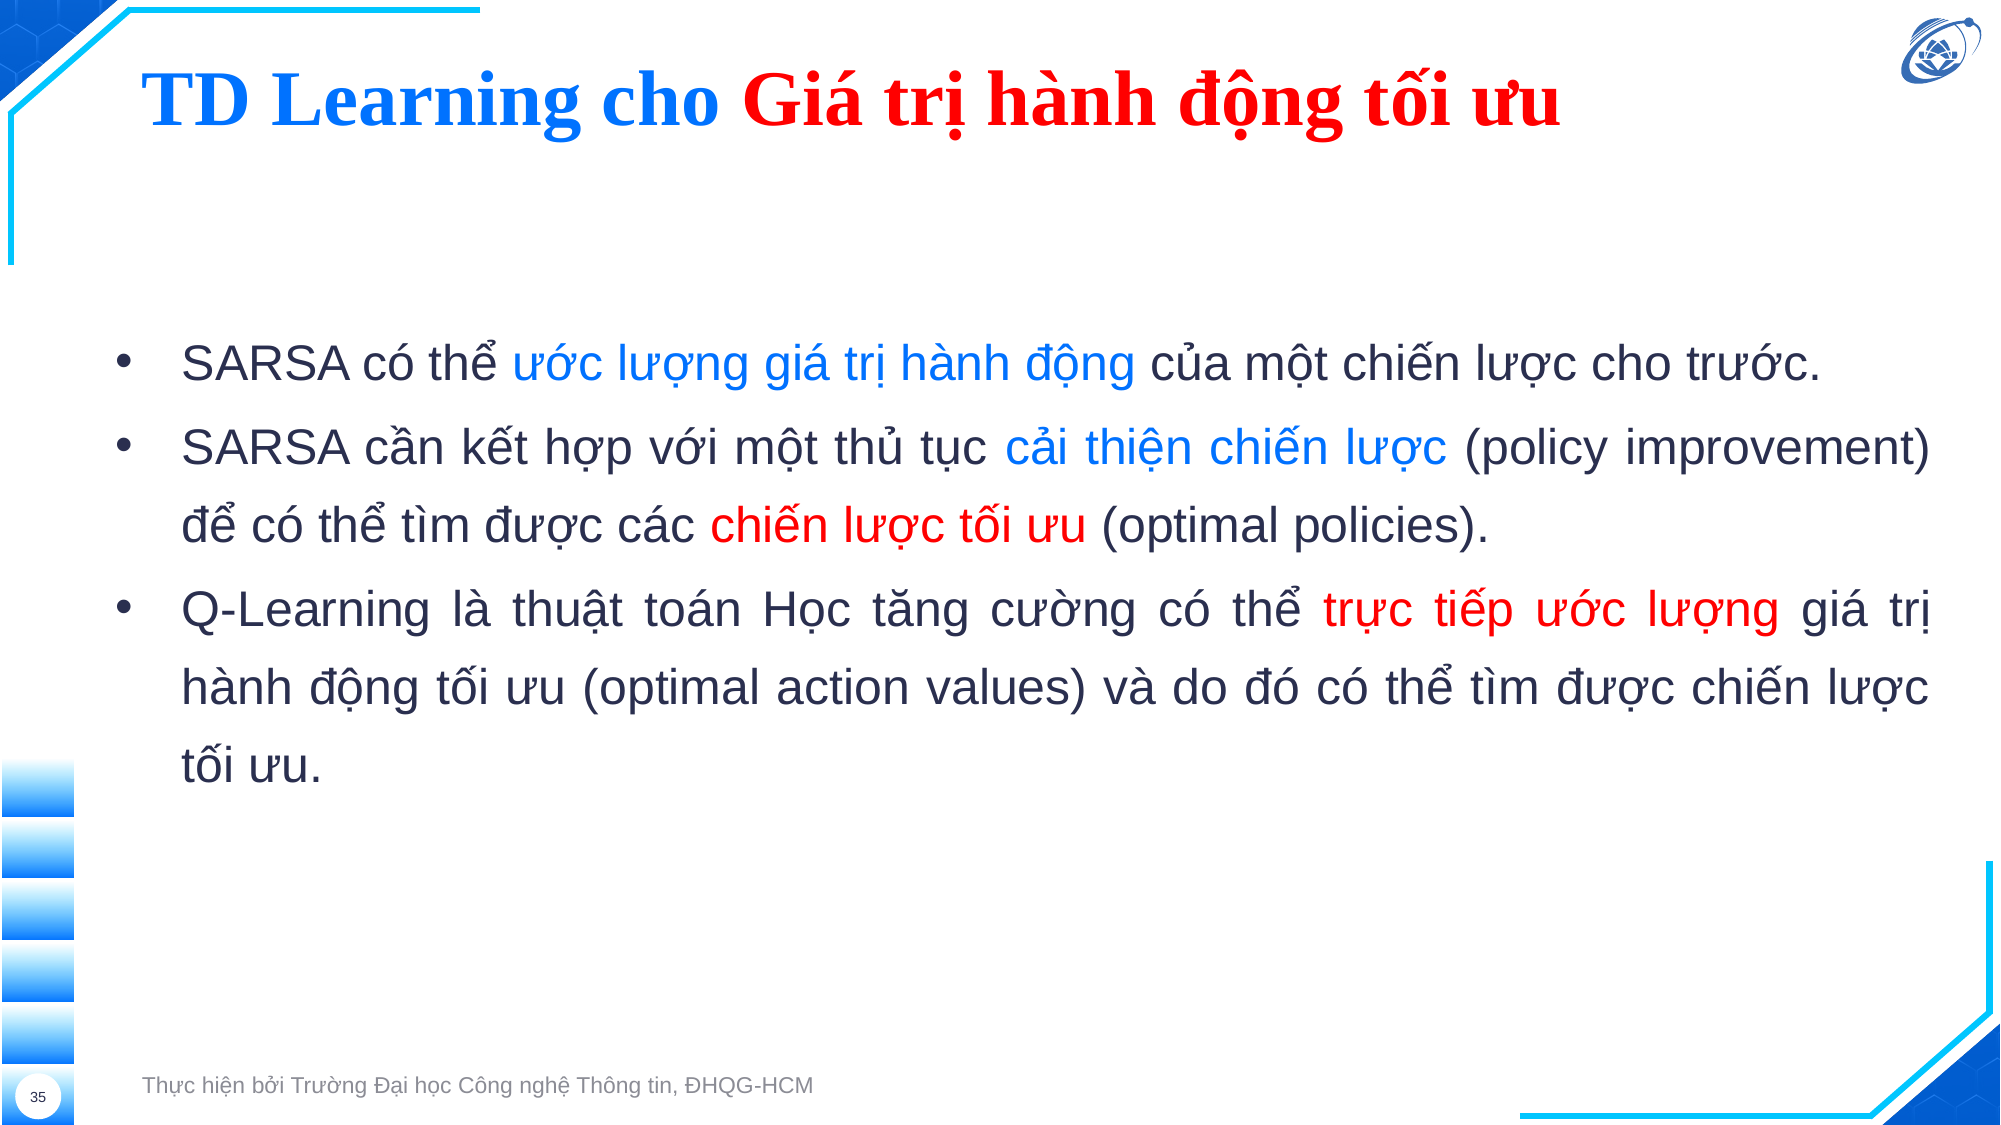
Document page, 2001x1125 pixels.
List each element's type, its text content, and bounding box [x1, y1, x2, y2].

list SARSA có thể ước lượng giá trị hành động của một chiến lược cho trước. SARSA cần kết hợp với một thủ tục cải thiện chiến lược (policy improvement) để có thể tìm được các chiến lược tối ưu (optimal policies). Q-Learning là thuật toán Học tăng cường có thể trực tiếp ước lượng giá trị hành động tối ưu (optimal action values) và do đó có thể tìm được chiến lược tối ưu. [91, 304, 1947, 821]
title TD Learning cho Giá trị hành động tối ưu [126, 19, 1863, 149]
slide_number 35 [9, 1067, 67, 1125]
footer Thực hiện bởi Trường Đại học Công nghệ Thông tin, ĐHQG-HCM [126, 1062, 835, 1106]
